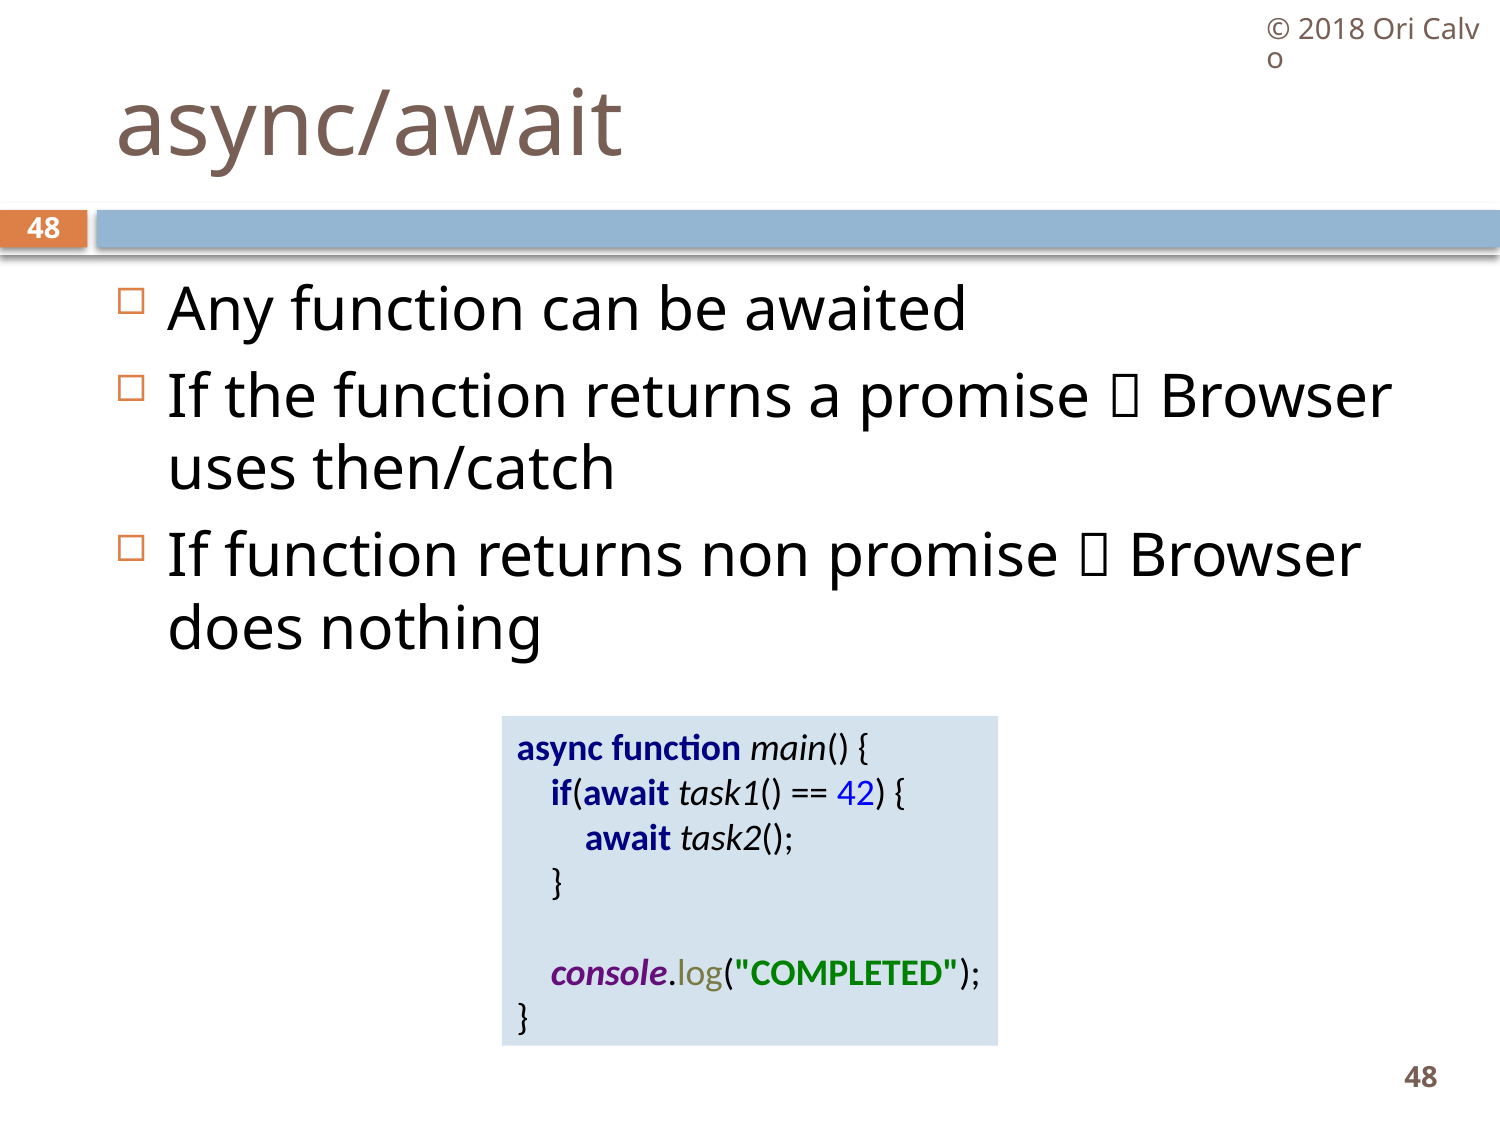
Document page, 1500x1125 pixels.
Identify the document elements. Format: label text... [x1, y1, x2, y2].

slide_number 48 [0, 208, 88, 249]
list Any function can be awaited If the function returns a promise  Browser uses then/catch If function returns non promise  Browser does nothing [100, 262, 1438, 1000]
text_box async function main() { if(await task1() == 42) { await task2(); } console.log("COMPLETED"); } [501, 715, 999, 1046]
title async/await [100, 37, 1438, 200]
footer © 2018 Ori Calvo [1251, 0, 1500, 60]
